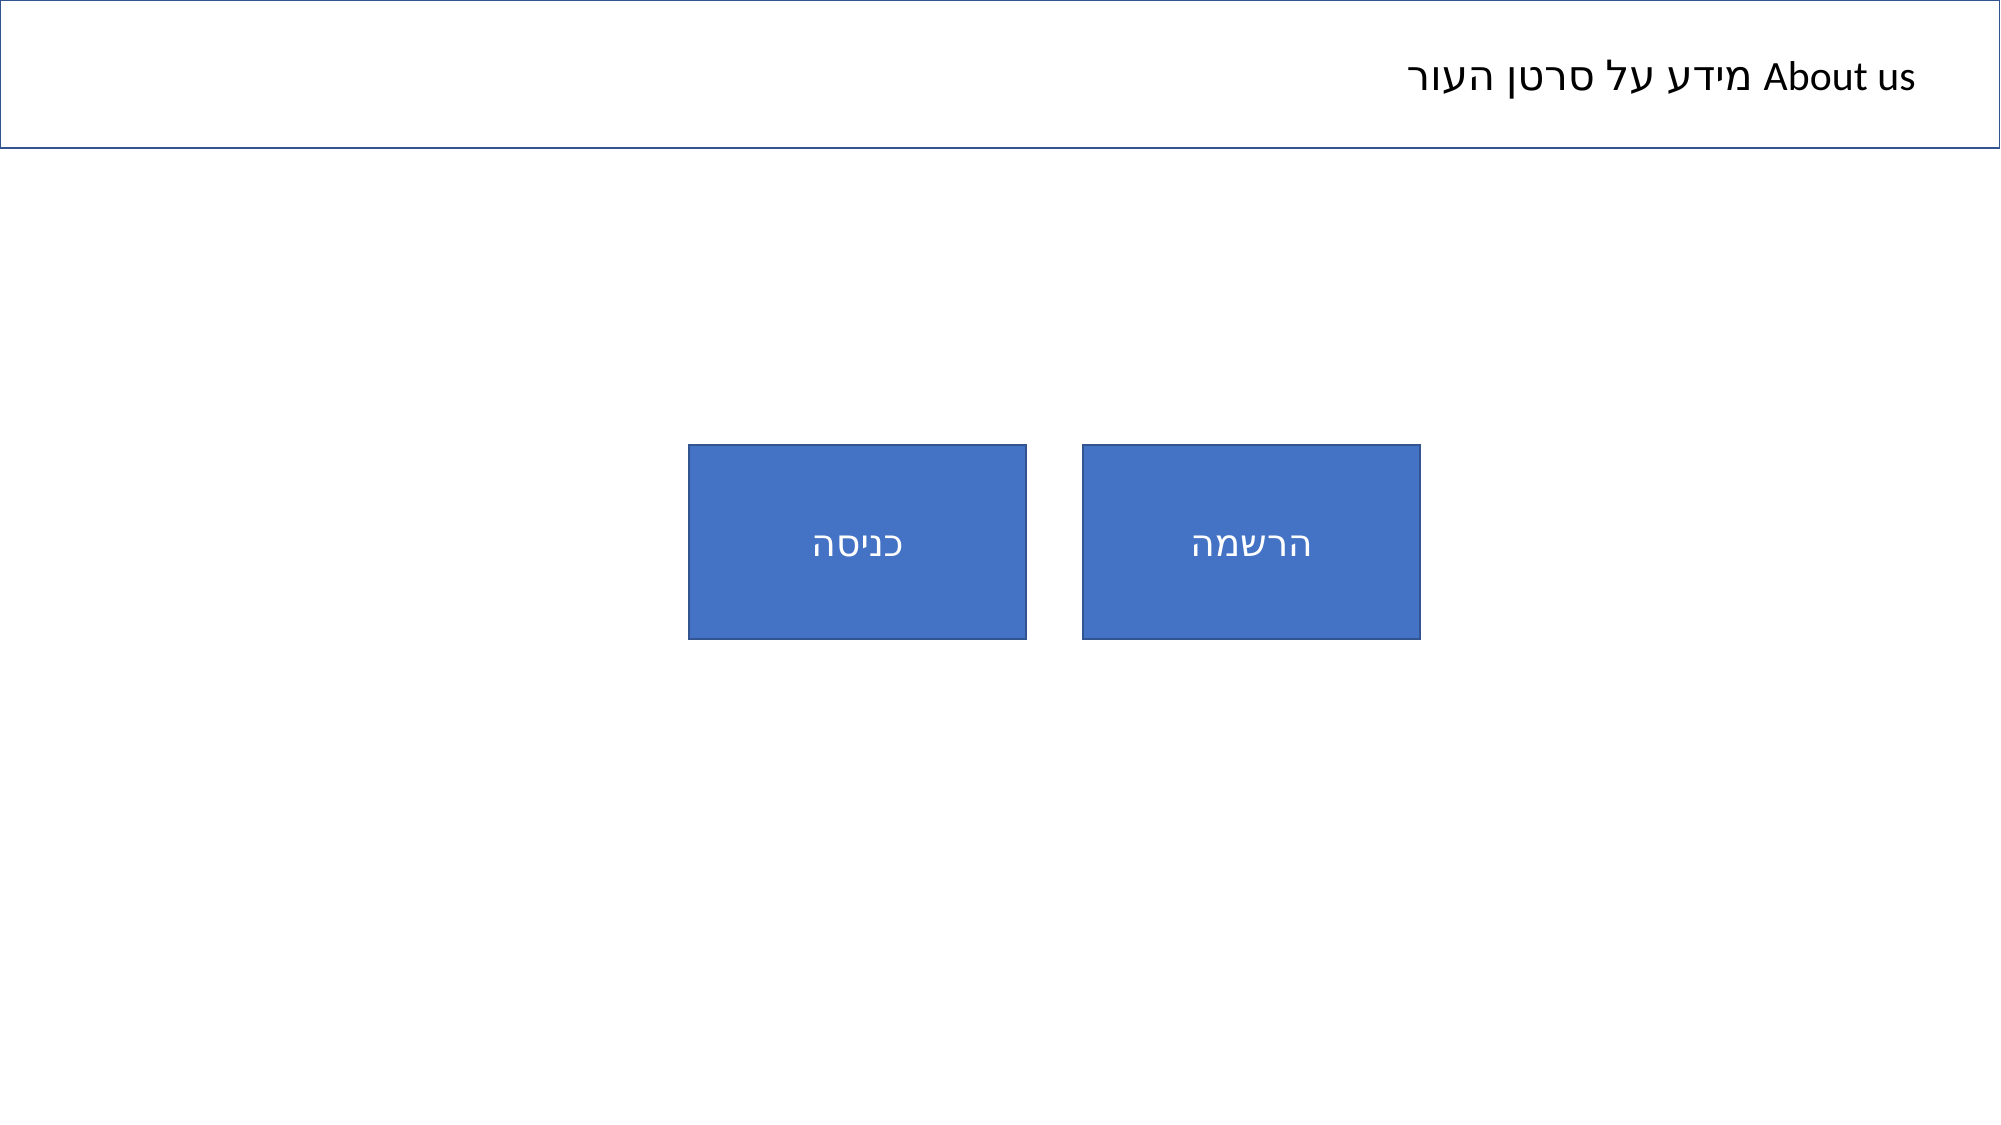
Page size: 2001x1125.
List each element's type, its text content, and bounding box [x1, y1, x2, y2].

text_box About us מידע על סרטן העור [1380, 41, 1985, 107]
text_box הרשמה [1082, 444, 1421, 640]
text_box [0, 0, 2000, 149]
text_box כניסה [688, 444, 1027, 640]
